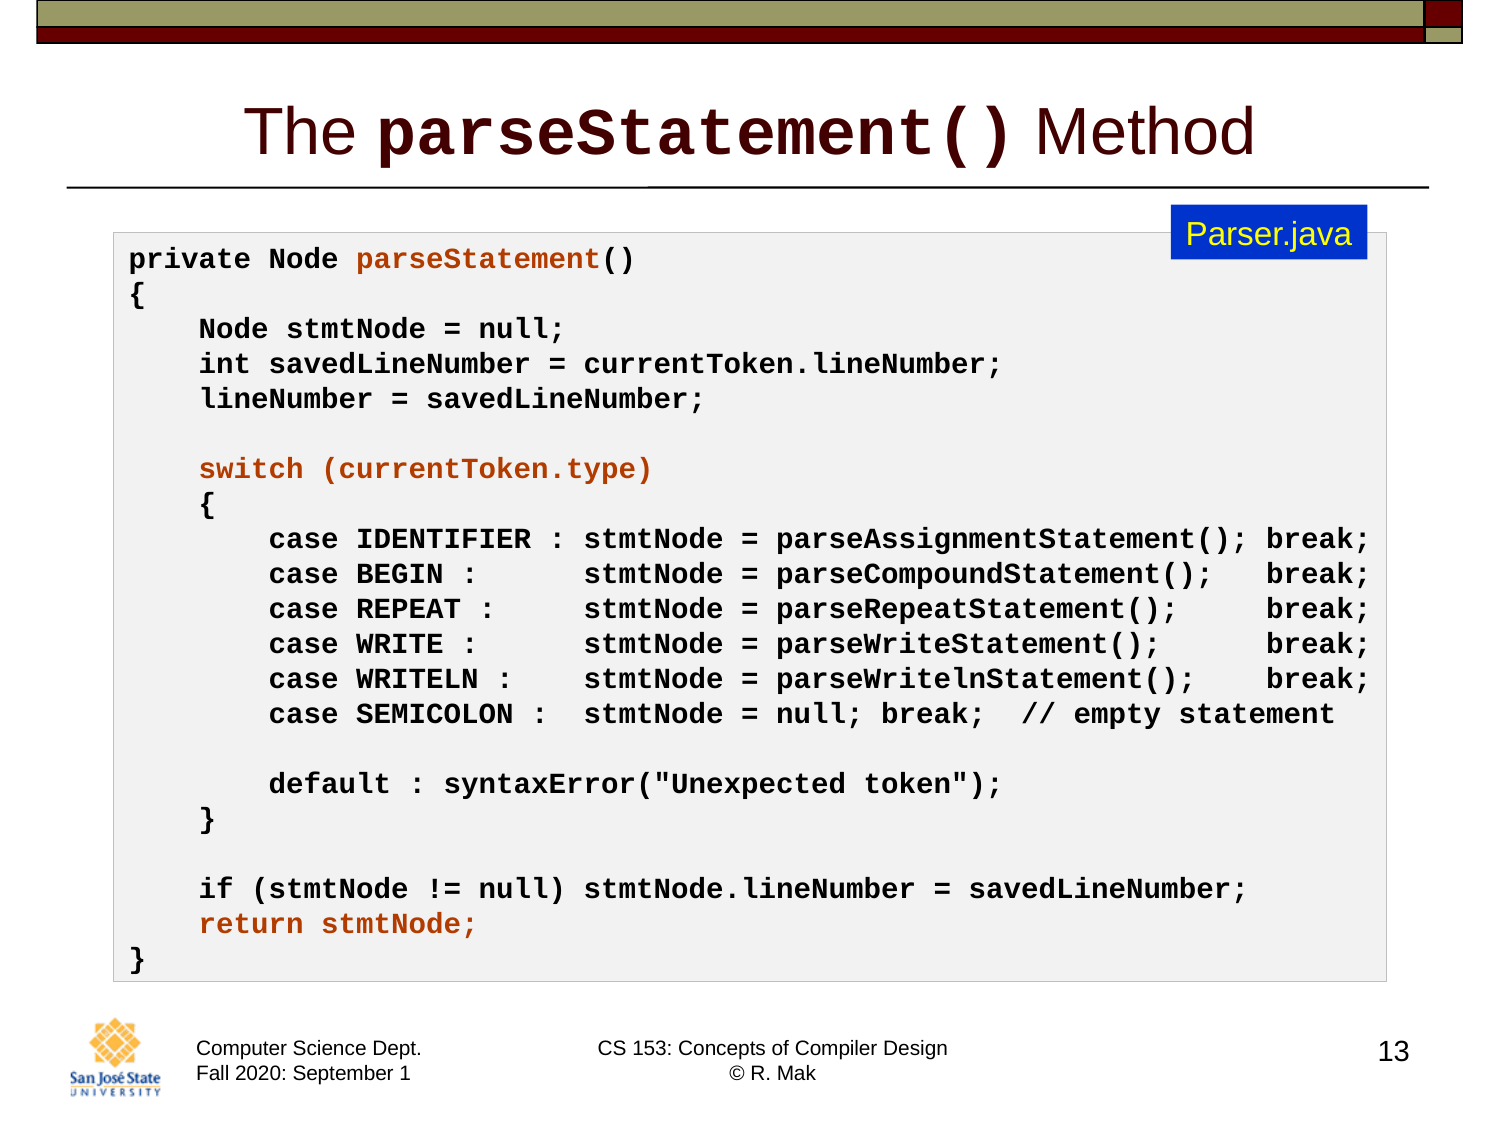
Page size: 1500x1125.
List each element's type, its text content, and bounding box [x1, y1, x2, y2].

title The parseStatement() Method [75, 67, 1425, 175]
text_box Parser.java [1170, 204, 1368, 260]
picture [60, 1012, 166, 1112]
slide_number 13 [1320, 1025, 1425, 1100]
text_box private Node parseStatement() { Node stmtNode = null; int savedLineNumber = currentToken.lineNumber; lineNumber = savedLineNumber; switch (currentToken.type) { case IDENTIFIER : stmtNode = parseAssignmentStatement(); break; case BEGIN : stmtNode = parseCompoundStatement(); break; case REPEAT : stmtNode = parseRepeatStatement(); break; case WRITE : stmtNode = parseWriteStatement(); break; case WRITELN : stmtNode = parseWritelnStatement(); break; case SEMICOLON : stmtNode = null; break; // empty statement default : syntaxError("Unexpected token"); } if (stmtNode != null) stmtNode.lineNumber = savedLineNumber; return stmtNode; } [113, 232, 1387, 982]
